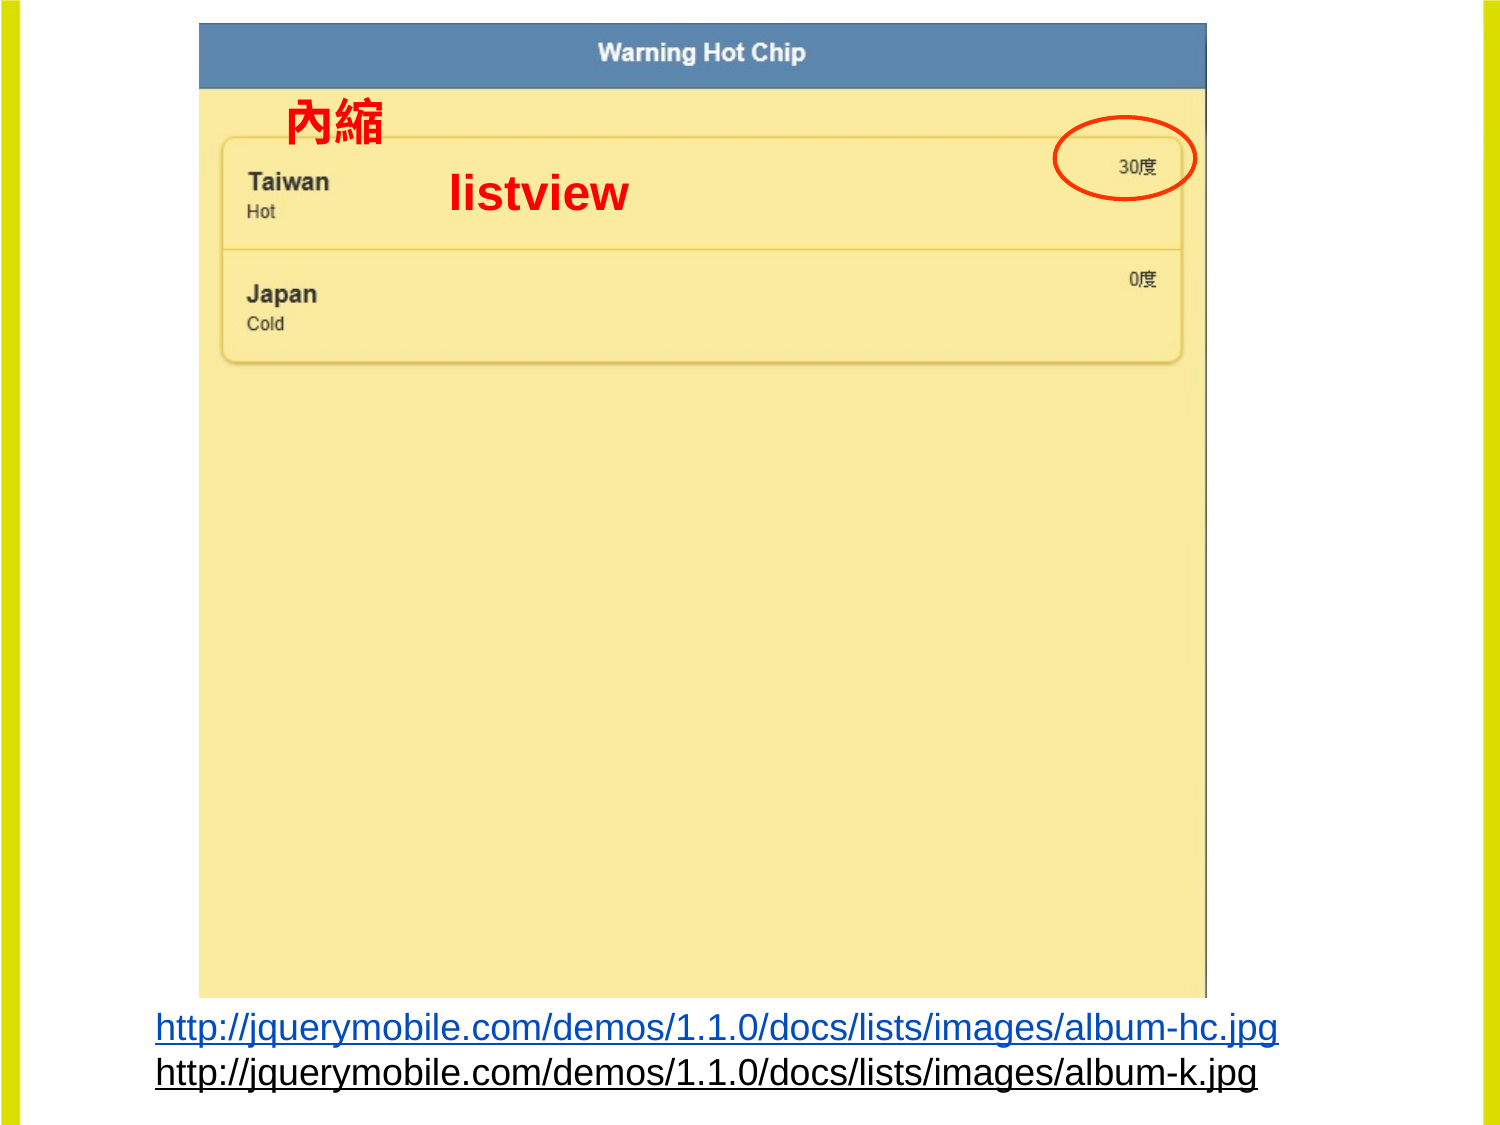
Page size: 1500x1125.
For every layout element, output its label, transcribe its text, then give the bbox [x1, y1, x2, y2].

picture [0, 0, 1500, 1125]
text_box http://jquerymobile.com/demos/1.1.0/docs/lists/images/album-hc.jpg http://jquerymobile.com/demos/1.1.0/docs/lists/images/album-k.jpg [140, 996, 1465, 1101]
